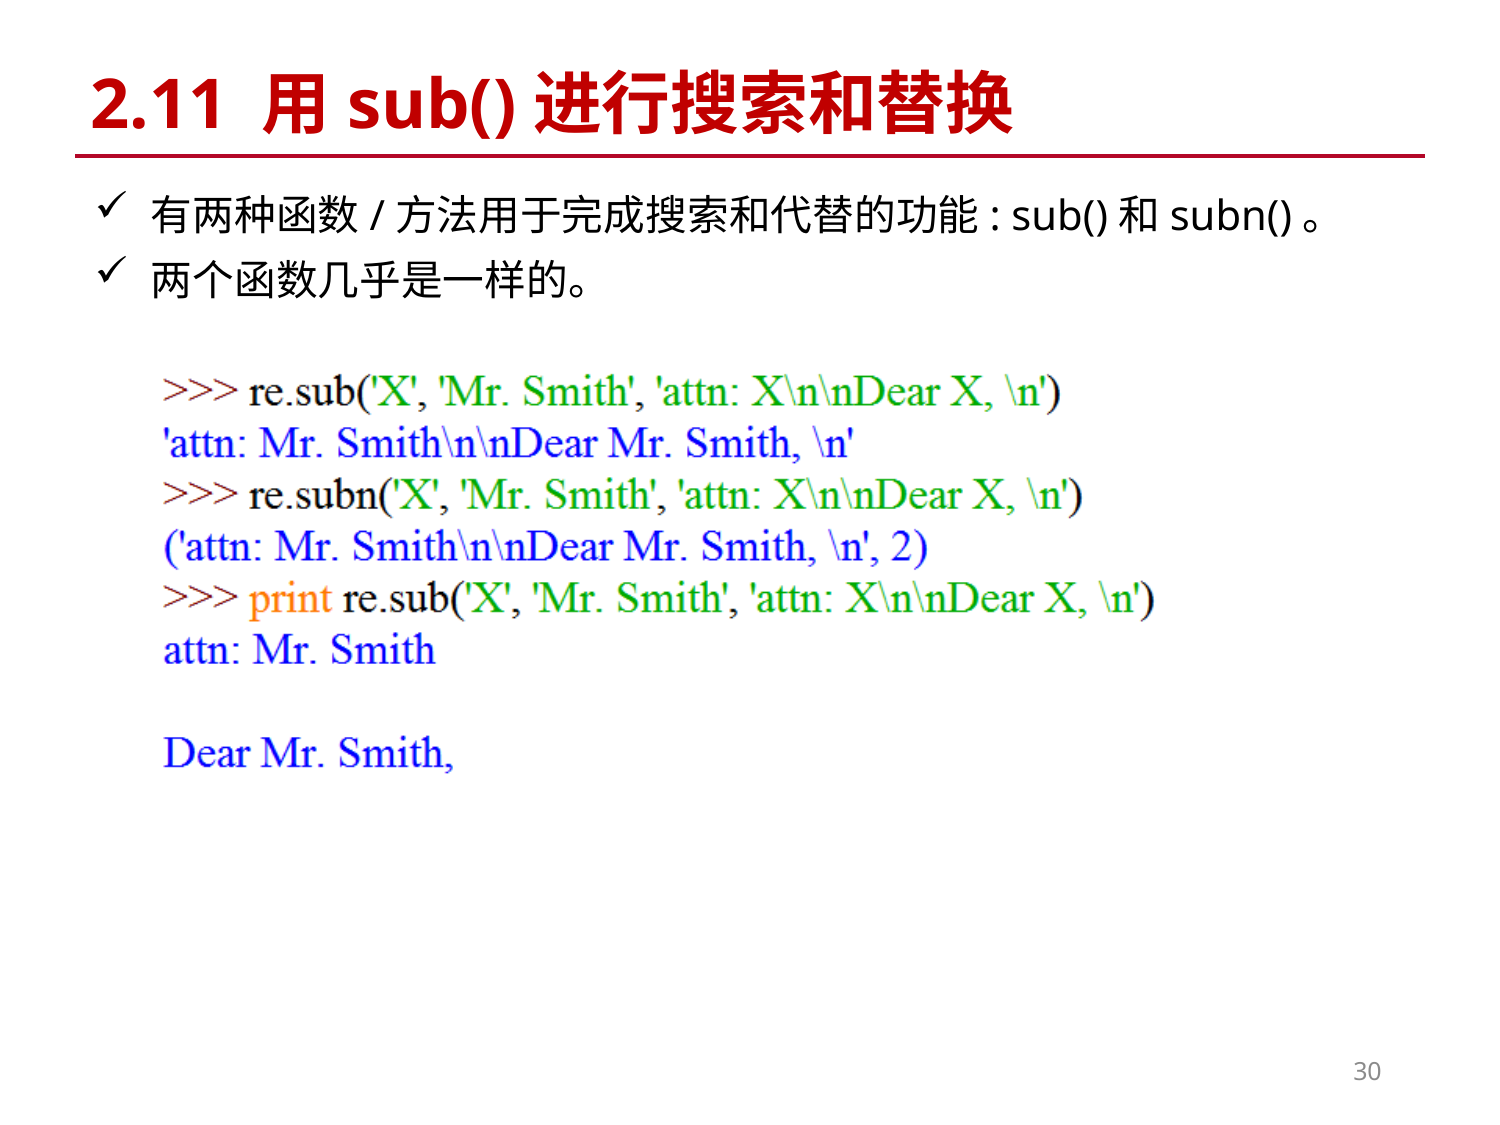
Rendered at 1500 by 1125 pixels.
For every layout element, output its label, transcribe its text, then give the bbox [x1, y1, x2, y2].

text_box 有两种函数/方法用于完成搜索和代替的功能: sub()和subn()。 两个函数几乎是一样的。 [79, 166, 1424, 312]
slide_number 30 [1059, 1042, 1397, 1103]
picture [162, 365, 1279, 808]
title 2.11 用sub()进行搜索和替换 [75, 59, 1425, 153]
